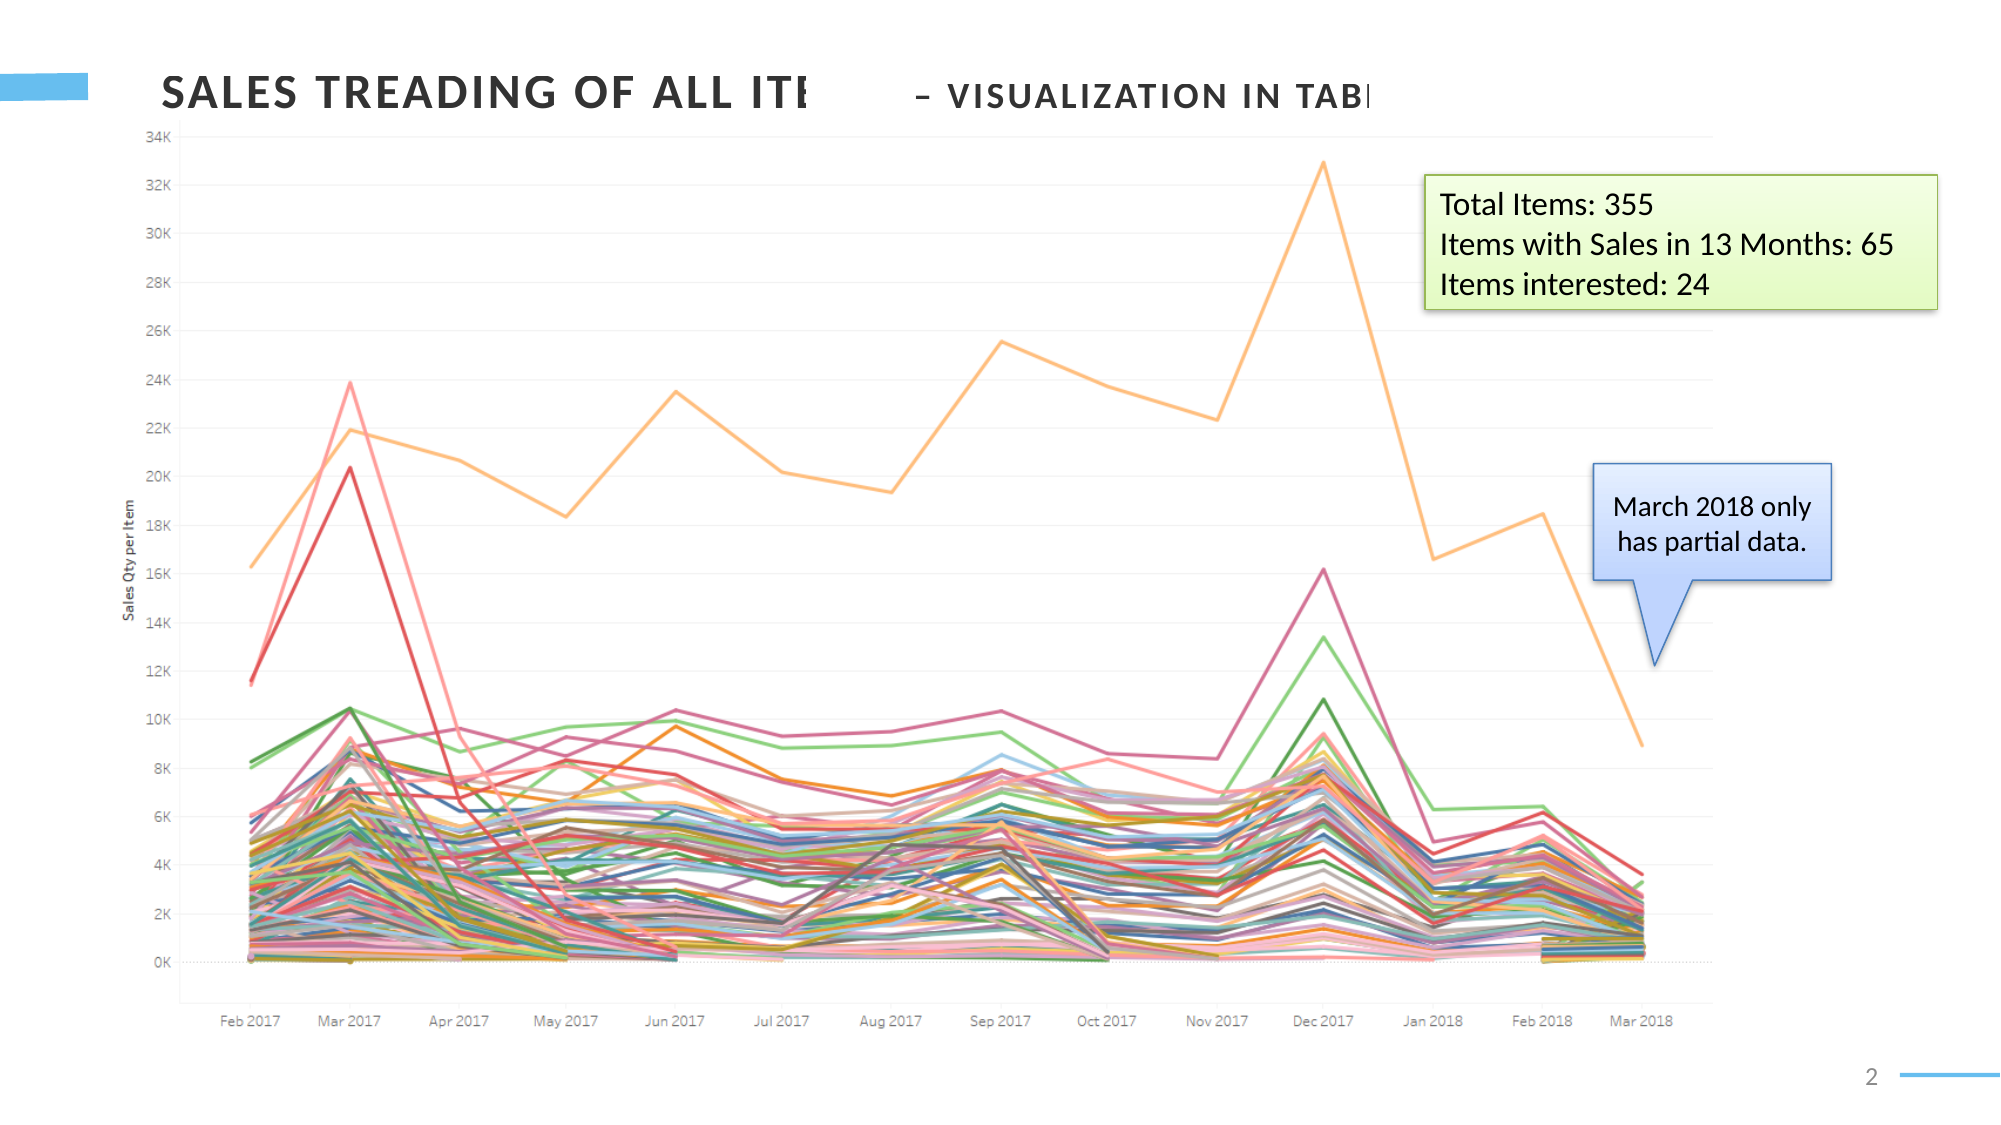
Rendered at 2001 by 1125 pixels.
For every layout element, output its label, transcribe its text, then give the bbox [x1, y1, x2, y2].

text_box March 2018 only has partial data. [1716, 462, 1833, 581]
text_box Total Items: 355 Items with Sales in 13 Months: 65 Items interested: 24 [1716, 174, 1938, 310]
picture [110, 120, 1713, 1038]
text_box Sales treading of all items – Visualization in Tableau [146, 51, 1472, 118]
slide_number 2 [1850, 1051, 1882, 1099]
